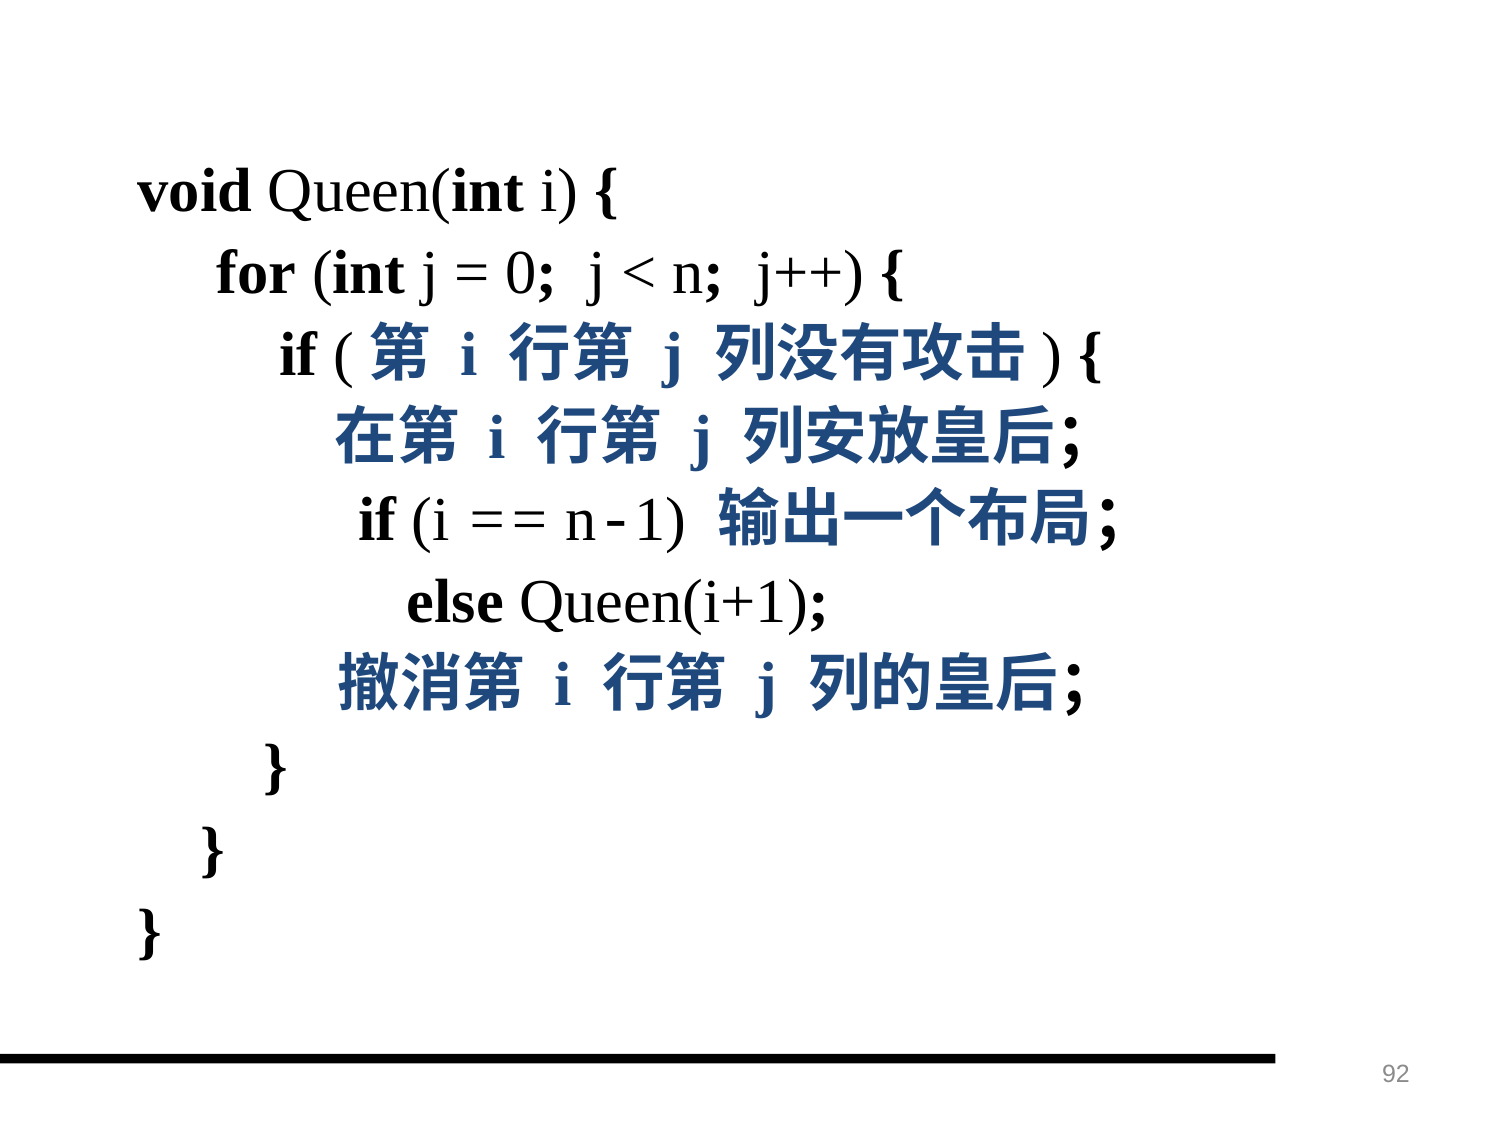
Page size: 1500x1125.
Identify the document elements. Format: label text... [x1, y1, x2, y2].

list void Queen(int i) { for (int j = 0; j < n; j++) { if (第 i 行第 j 列没有攻击) { 在第 i 行第 j 列安放皇后； if (i == n-1) 输出一个布局； else Queen(i+1); 撤消第 i 行第 j 列的皇后； } } } [122, 133, 1436, 1059]
slide_number 92 [1074, 1042, 1425, 1103]
